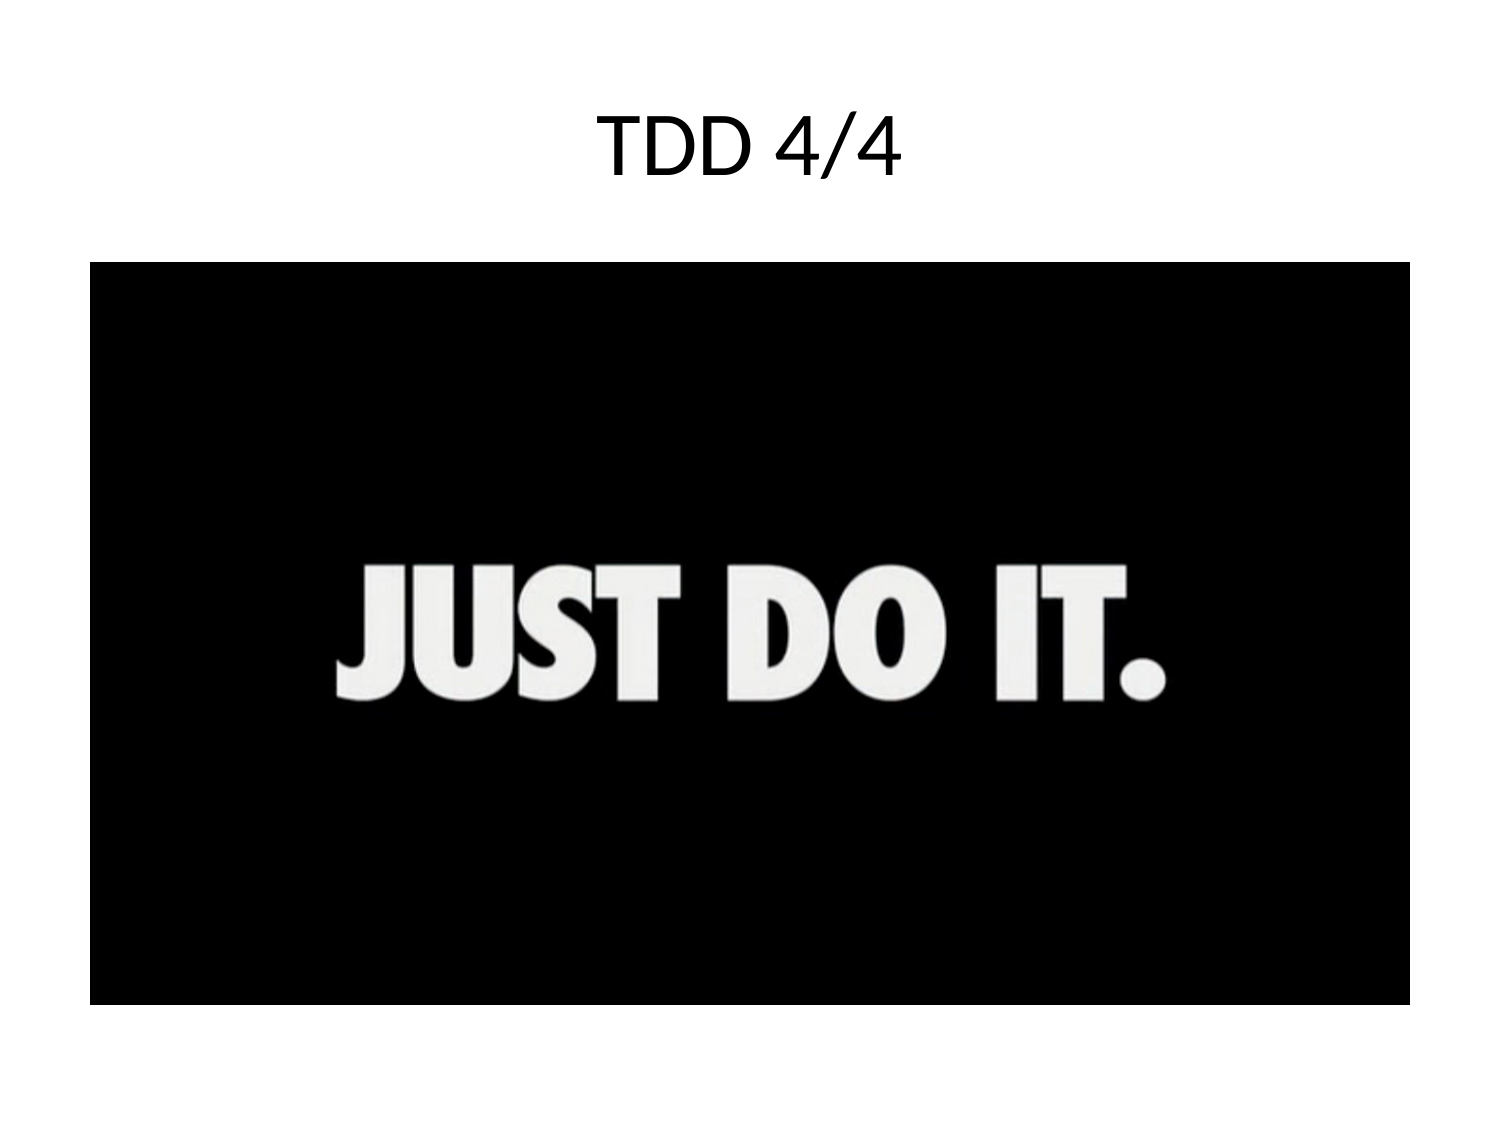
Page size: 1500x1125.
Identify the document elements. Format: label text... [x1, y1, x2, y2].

title TDD 4/4 [75, 45, 1425, 233]
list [89, 262, 1411, 1006]
